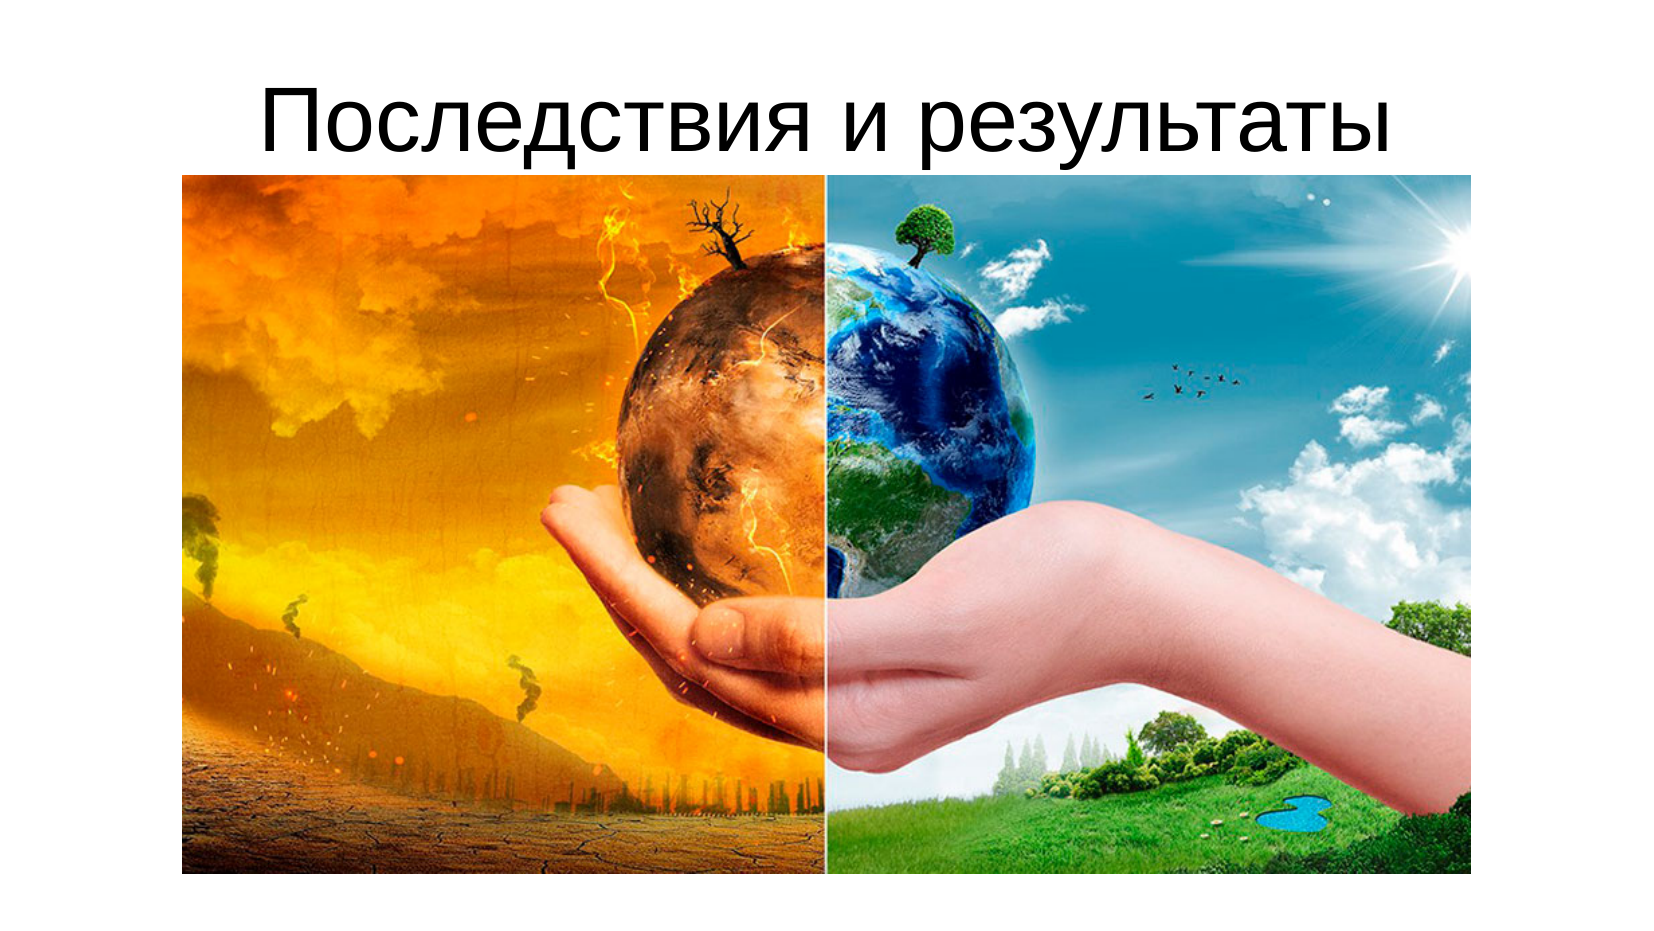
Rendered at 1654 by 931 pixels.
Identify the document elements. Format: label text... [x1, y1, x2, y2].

text_box Последствия и результаты [82, 59, 1571, 170]
picture [182, 175, 1472, 874]
